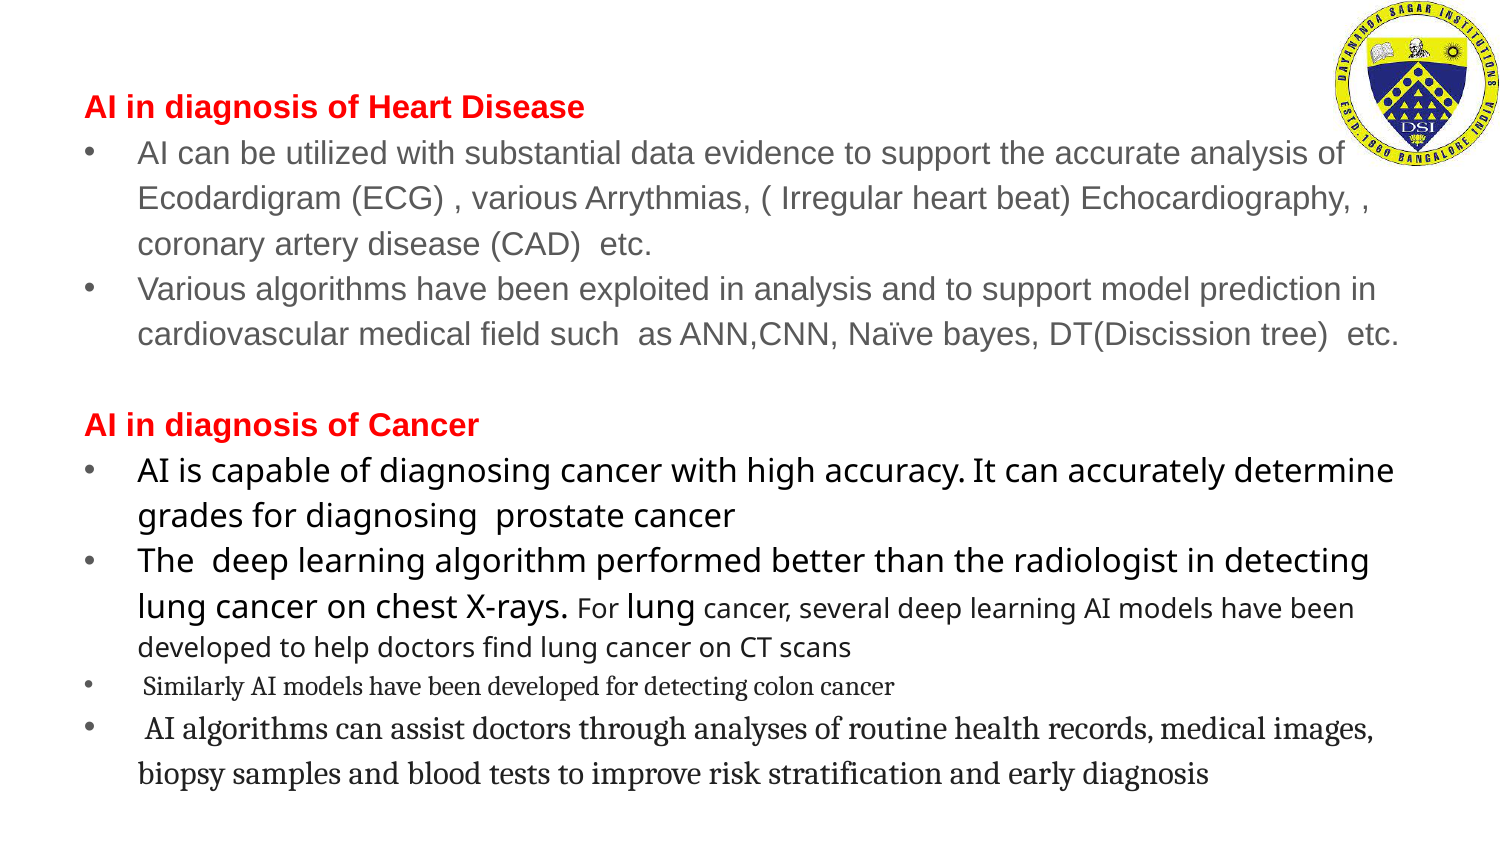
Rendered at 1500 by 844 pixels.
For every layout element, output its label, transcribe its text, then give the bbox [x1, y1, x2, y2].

list AI in diagnosis of Heart Disease AI can be utilized with substantial data evidence to support the accurate analysis of Ecodardigram (ECG) , various Arrythmias, ( Irregular heart beat) Echocardiography, , coronary artery disease (CAD) etc. Various algorithms have been exploited in analysis and to support model prediction in cardiovascular medical field such as ANN,CNN, Naïve bayes, DT(Discission tree) etc. AI in diagnosis of Cancer AI is capable of diagnosing cancer with high accuracy. It can accurately determine grades for diagnosing prostate cancer The deep learning algorithm performed better than the radiologist in detecting lung cancer on chest X-rays. For lung cancer, several deep learning AI models have been developed to help doctors find lung cancer on CT scans Similarly AI models have been developed for detecting colon cancer AI algorithms can assist doctors through analyses of routine health records, medical images, biopsy samples and blood tests to improve risk stratification and early diagnosis [51, 64, 1449, 813]
picture [1333, 0, 1500, 167]
